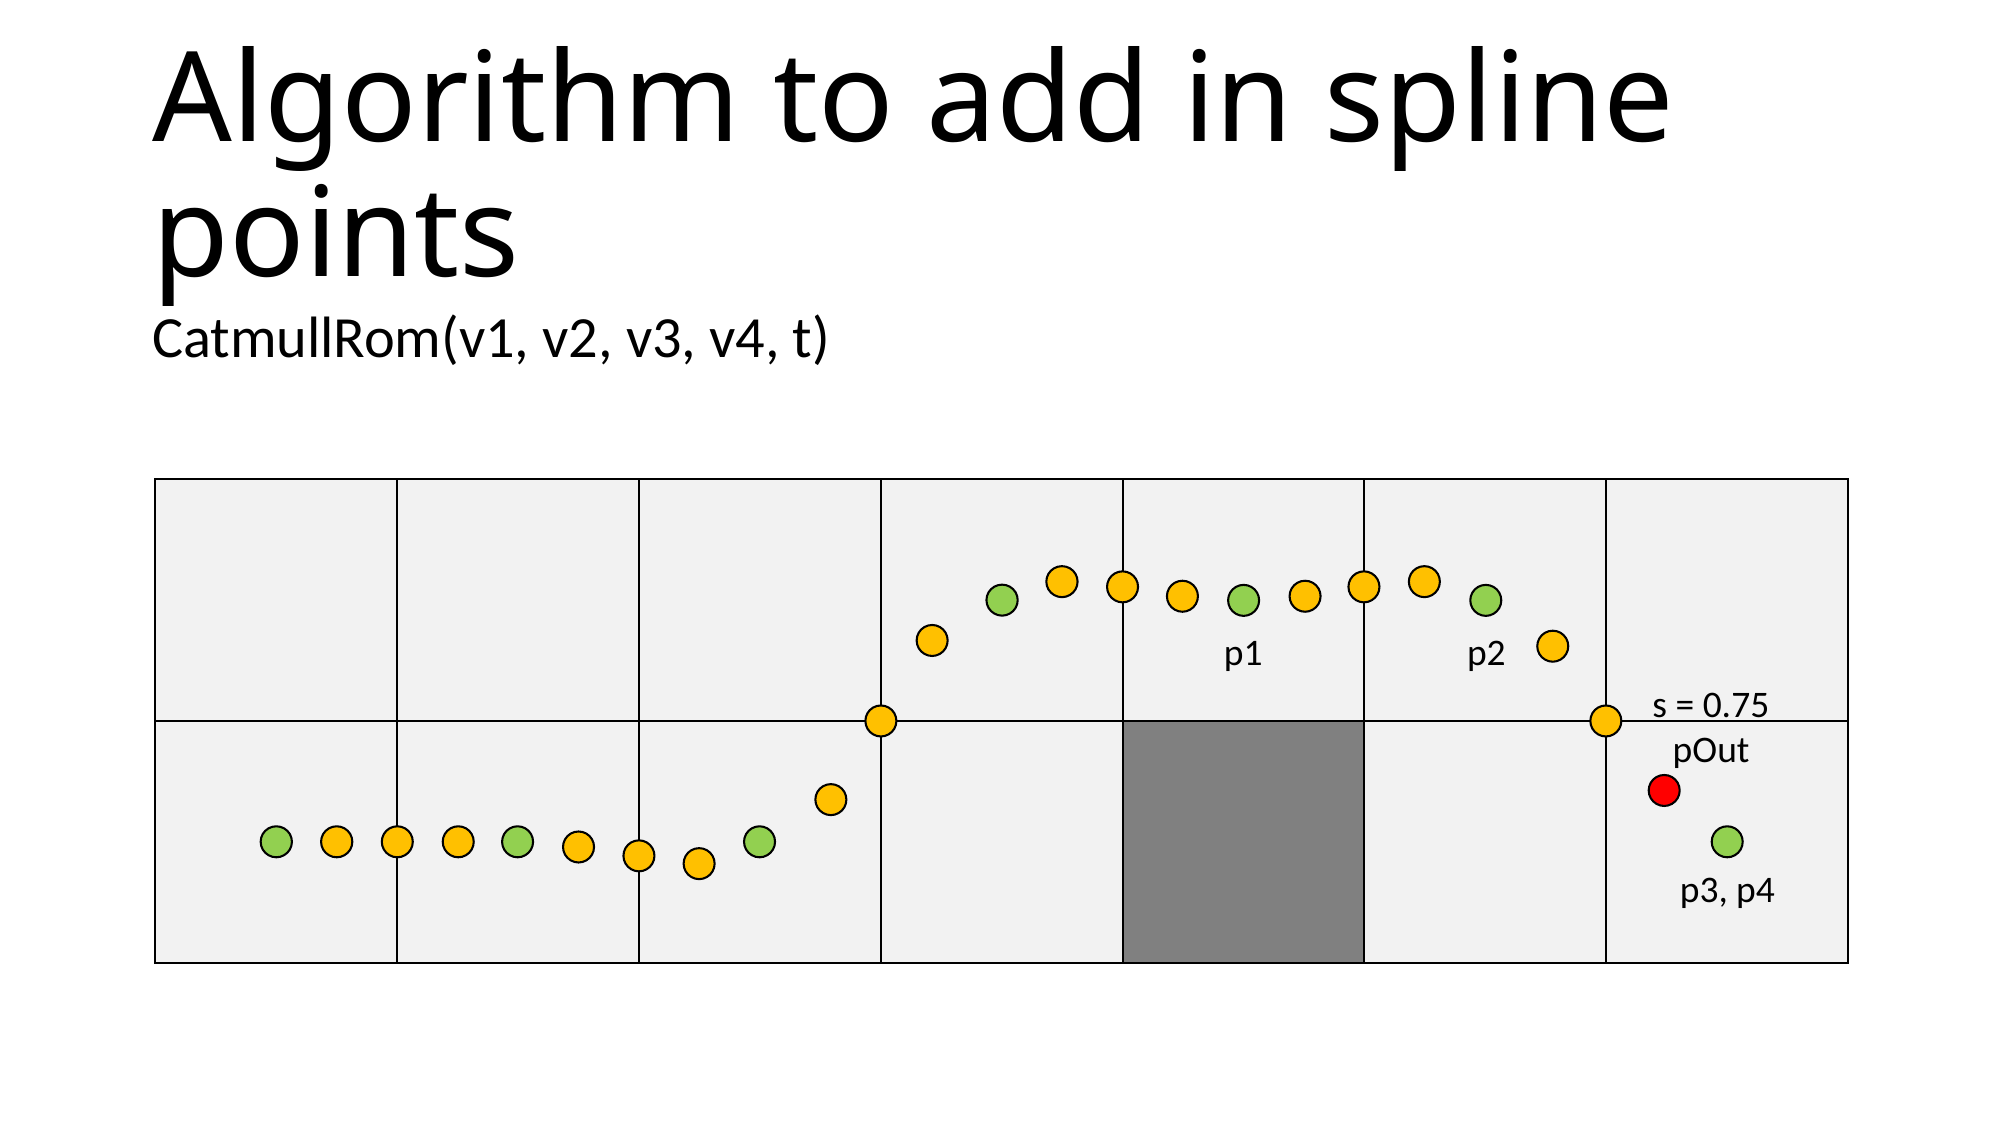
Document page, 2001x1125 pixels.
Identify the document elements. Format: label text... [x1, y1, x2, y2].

text_box s = 0.75 pOut [1637, 672, 1785, 778]
text_box [1347, 570, 1381, 604]
text_box p3, p4 [1664, 857, 1790, 917]
text_box [915, 623, 949, 658]
text_box [638, 722, 880, 964]
title Algorithm to add in spline points [137, 59, 1863, 278]
list CatmullRom(v1, v2, v3, v4, t) [137, 299, 1863, 1014]
text_box [259, 825, 293, 859]
text_box [1288, 579, 1322, 613]
text_box [742, 825, 777, 859]
text_box [682, 847, 716, 881]
text_box [880, 722, 1122, 964]
text_box [1045, 565, 1079, 599]
text_box [1589, 704, 1623, 738]
text_box [1605, 720, 1849, 964]
text_box [396, 478, 638, 722]
text_box [1407, 565, 1441, 599]
text_box [1469, 583, 1503, 617]
text_box [154, 722, 396, 964]
text_box [1122, 478, 1363, 722]
text_box [1106, 570, 1140, 604]
text_box [154, 478, 396, 722]
text_box [880, 478, 1122, 722]
text_box [622, 839, 656, 873]
text_box [320, 825, 354, 859]
text_box [638, 478, 880, 722]
text_box [380, 825, 414, 859]
text_box [501, 825, 535, 859]
text_box [561, 830, 596, 864]
text_box [814, 783, 848, 817]
text_box [1710, 825, 1744, 857]
text_box [1227, 583, 1261, 617]
text_box p1 [1209, 621, 1278, 681]
text_box [1122, 722, 1363, 964]
text_box [985, 583, 1019, 617]
text_box [1363, 722, 1605, 964]
text_box [1536, 629, 1570, 663]
text_box [1363, 478, 1605, 722]
text_box [1605, 478, 1849, 720]
text_box [1647, 773, 1681, 808]
text_box [864, 704, 898, 738]
text_box [441, 825, 475, 859]
text_box p2 [1452, 621, 1521, 681]
text_box [1165, 579, 1199, 613]
text_box [396, 722, 638, 964]
